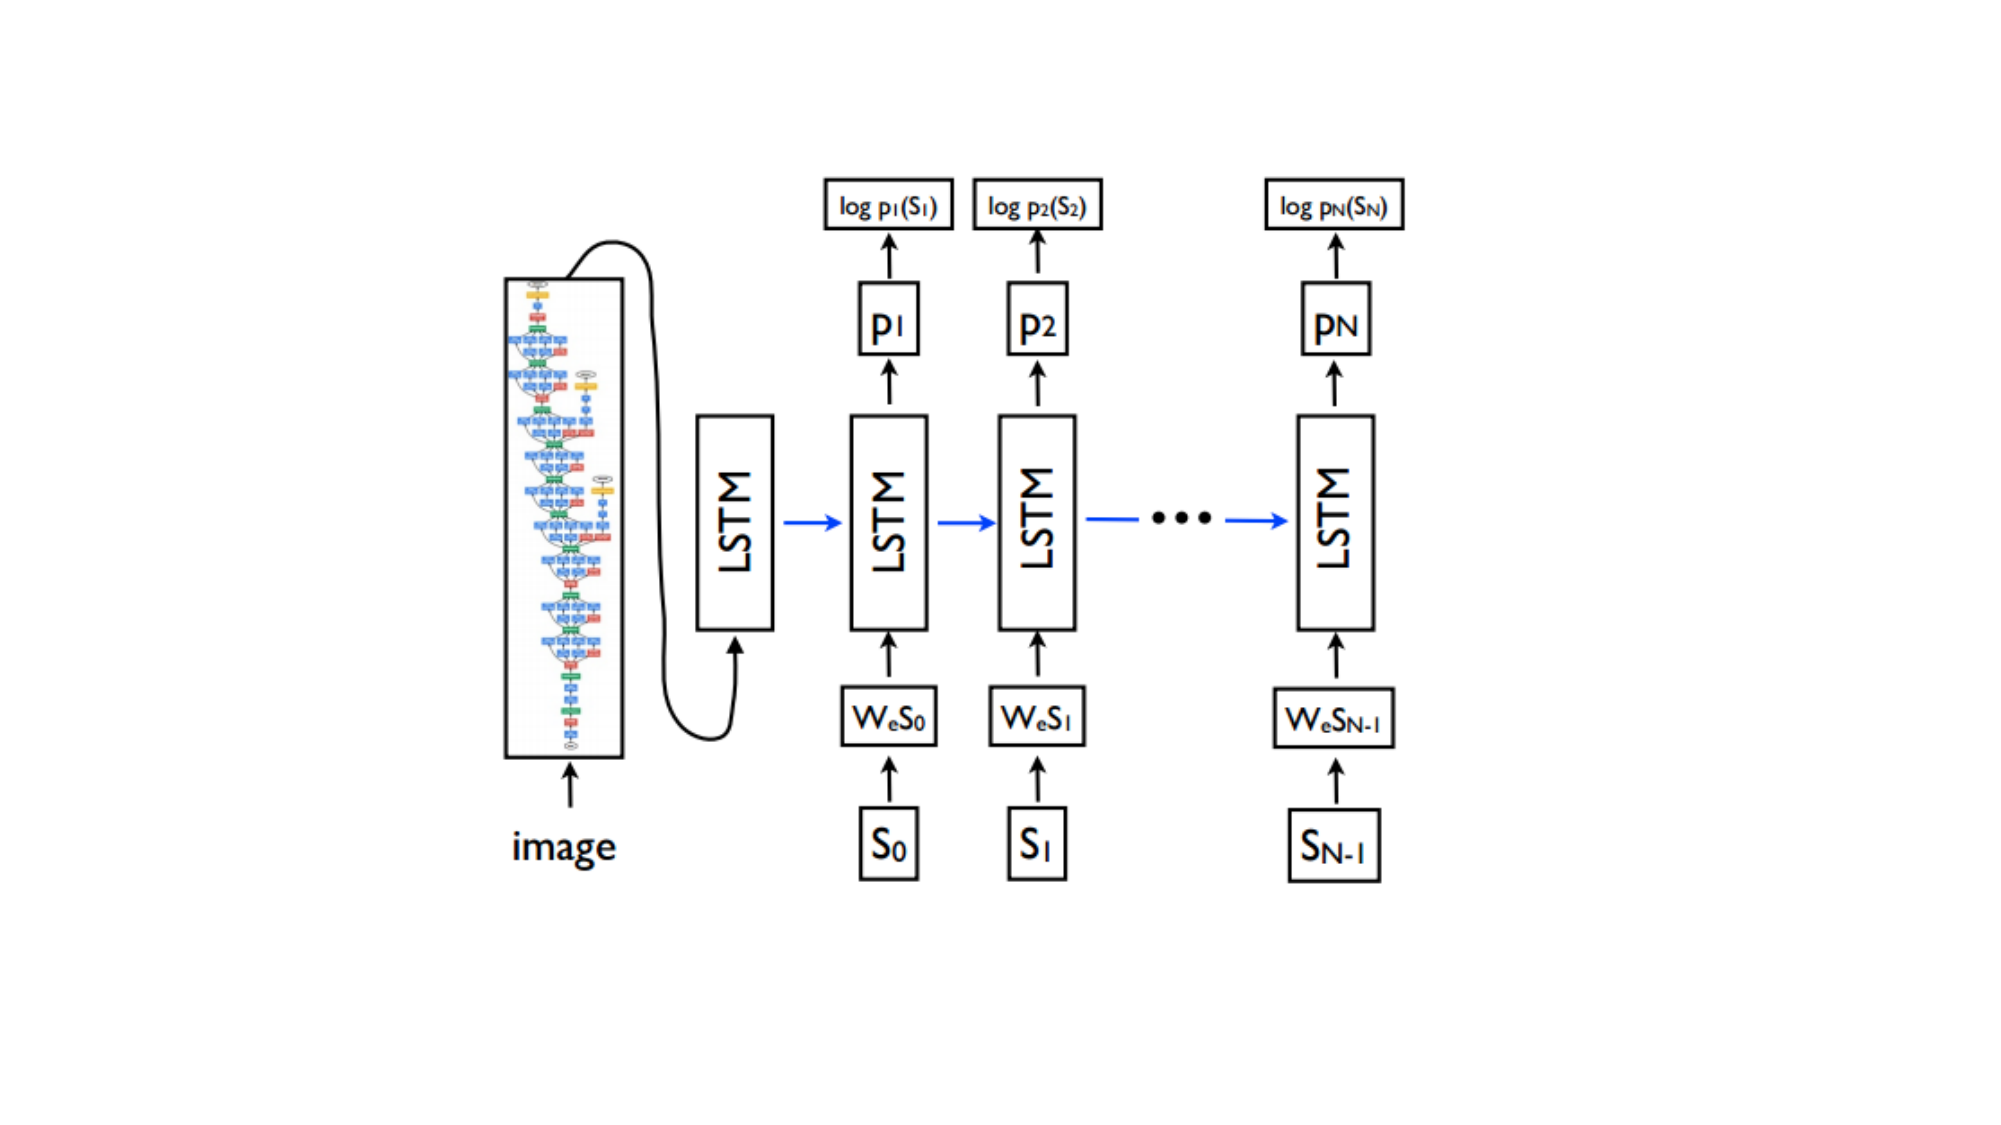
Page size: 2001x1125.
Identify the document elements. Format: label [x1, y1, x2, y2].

list [412, 107, 1485, 968]
